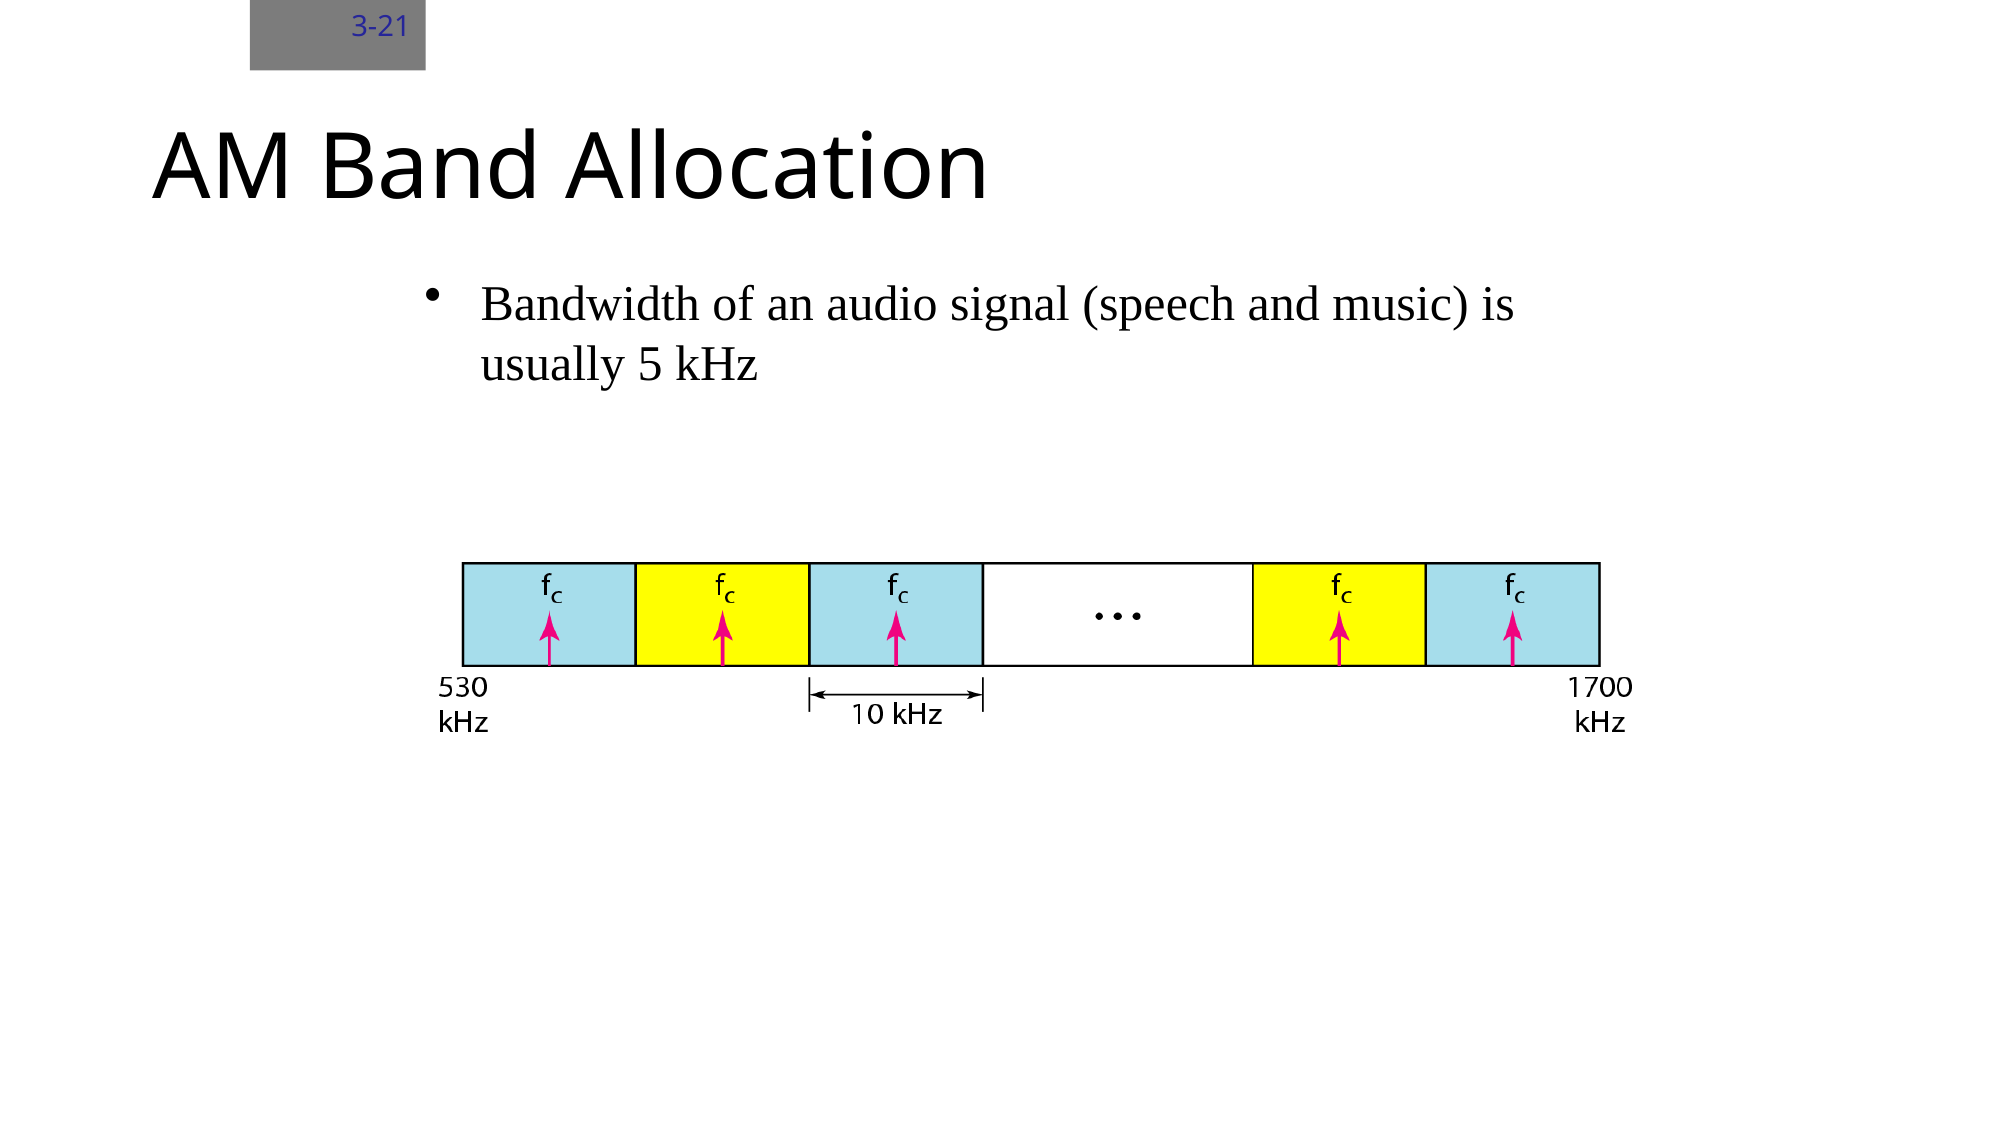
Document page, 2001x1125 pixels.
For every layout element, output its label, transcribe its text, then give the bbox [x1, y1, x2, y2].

text_box Bandwidth of an audio signal (speech and music) is usually 5 kHz [409, 263, 1579, 398]
title AM Band Allocation [137, 59, 1863, 278]
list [437, 562, 1633, 739]
text_box 3-21 [249, 0, 426, 71]
